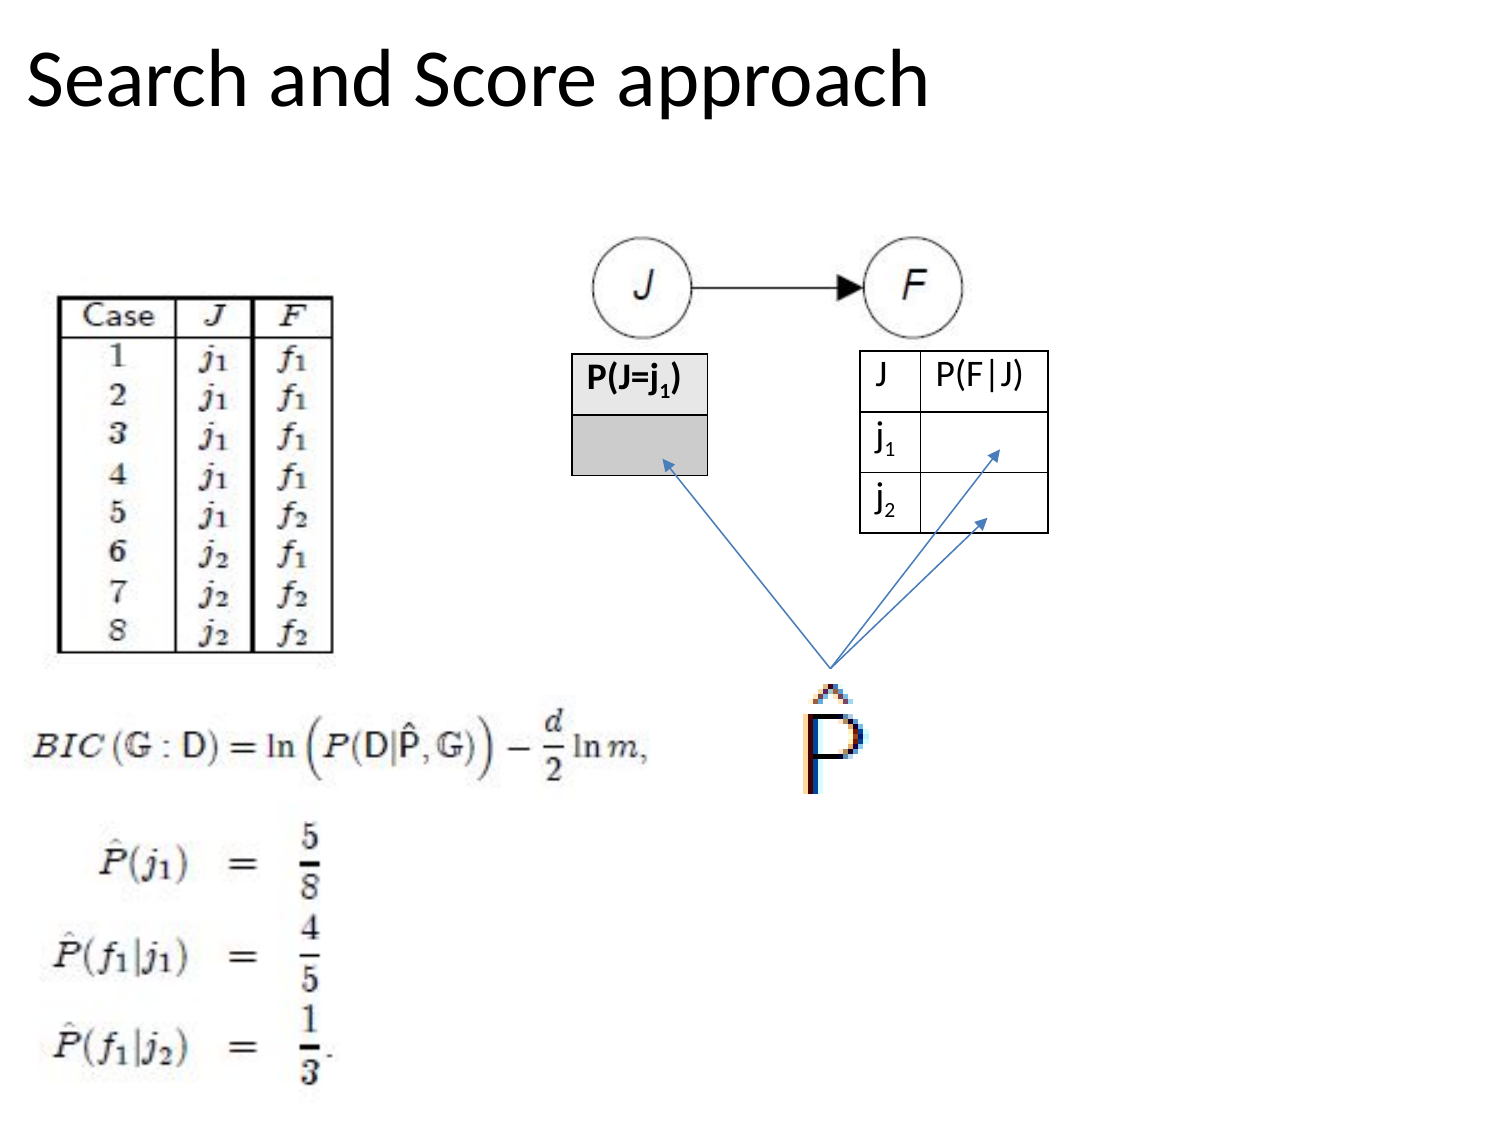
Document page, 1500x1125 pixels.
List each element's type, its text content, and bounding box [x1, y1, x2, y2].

picture [793, 668, 869, 825]
table_cell j1 [861, 413, 920, 447]
table_header P(F|J) [921, 352, 1047, 411]
table_cell [921, 413, 1047, 472]
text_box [830, 449, 1001, 669]
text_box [662, 458, 824, 669]
picture [0, 695, 691, 1103]
picture [3, 275, 401, 669]
table_header P(J=j1) [573, 356, 707, 414]
table_cell [573, 416, 707, 475]
table_header J [861, 357, 920, 411]
picture [574, 235, 973, 349]
title Search and Score approach [4, 4, 955, 143]
table_cell [1005, 473, 1047, 532]
